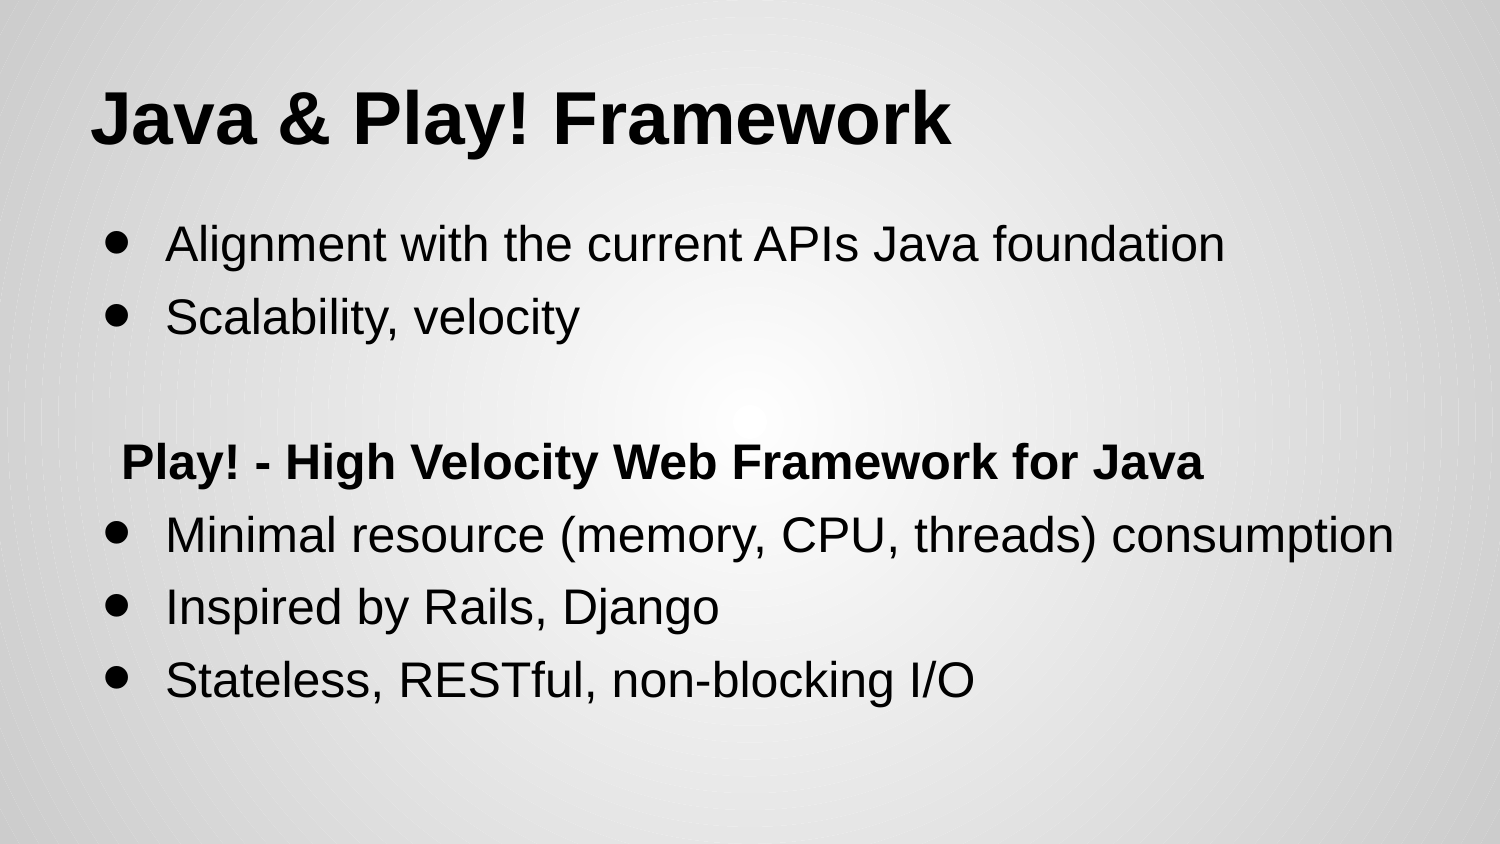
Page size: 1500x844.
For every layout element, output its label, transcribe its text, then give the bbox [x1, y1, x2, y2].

title Java & Play! Framework [75, 33, 1425, 175]
list Alignment with the current APIs Java foundation Scalability, velocity Play! - High Velocity Web Framework for Java Minimal resource (memory, CPU, threads) consumption Inspired by Rails, Django Stateless, RESTful, non-blocking I/O [75, 196, 1425, 808]
